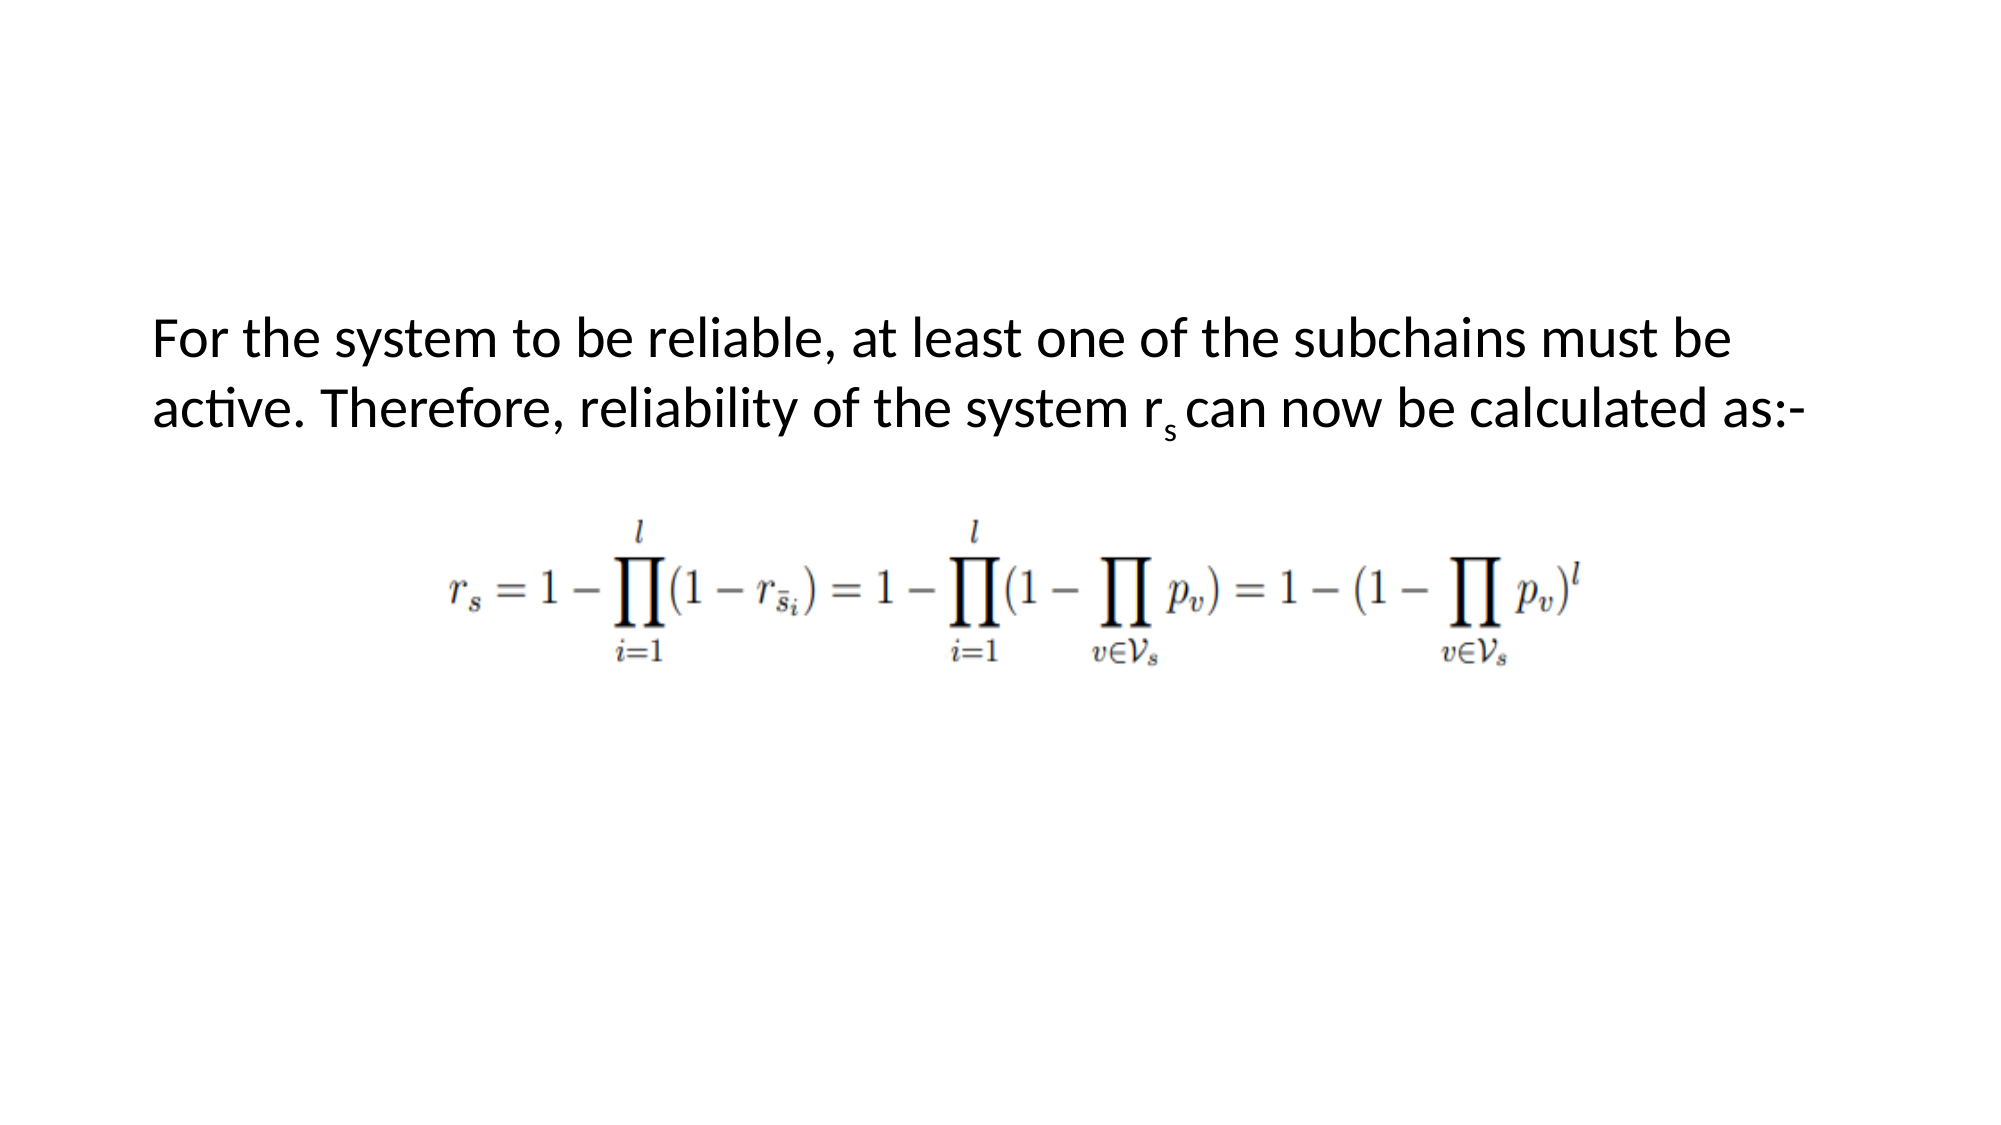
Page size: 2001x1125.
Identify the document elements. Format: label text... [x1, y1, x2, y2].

list For the system to be reliable, at least one of the subchains must be active. Therefore, reliability of the system rs can now be calculated as:- [137, 299, 1863, 1014]
picture [393, 508, 1620, 722]
